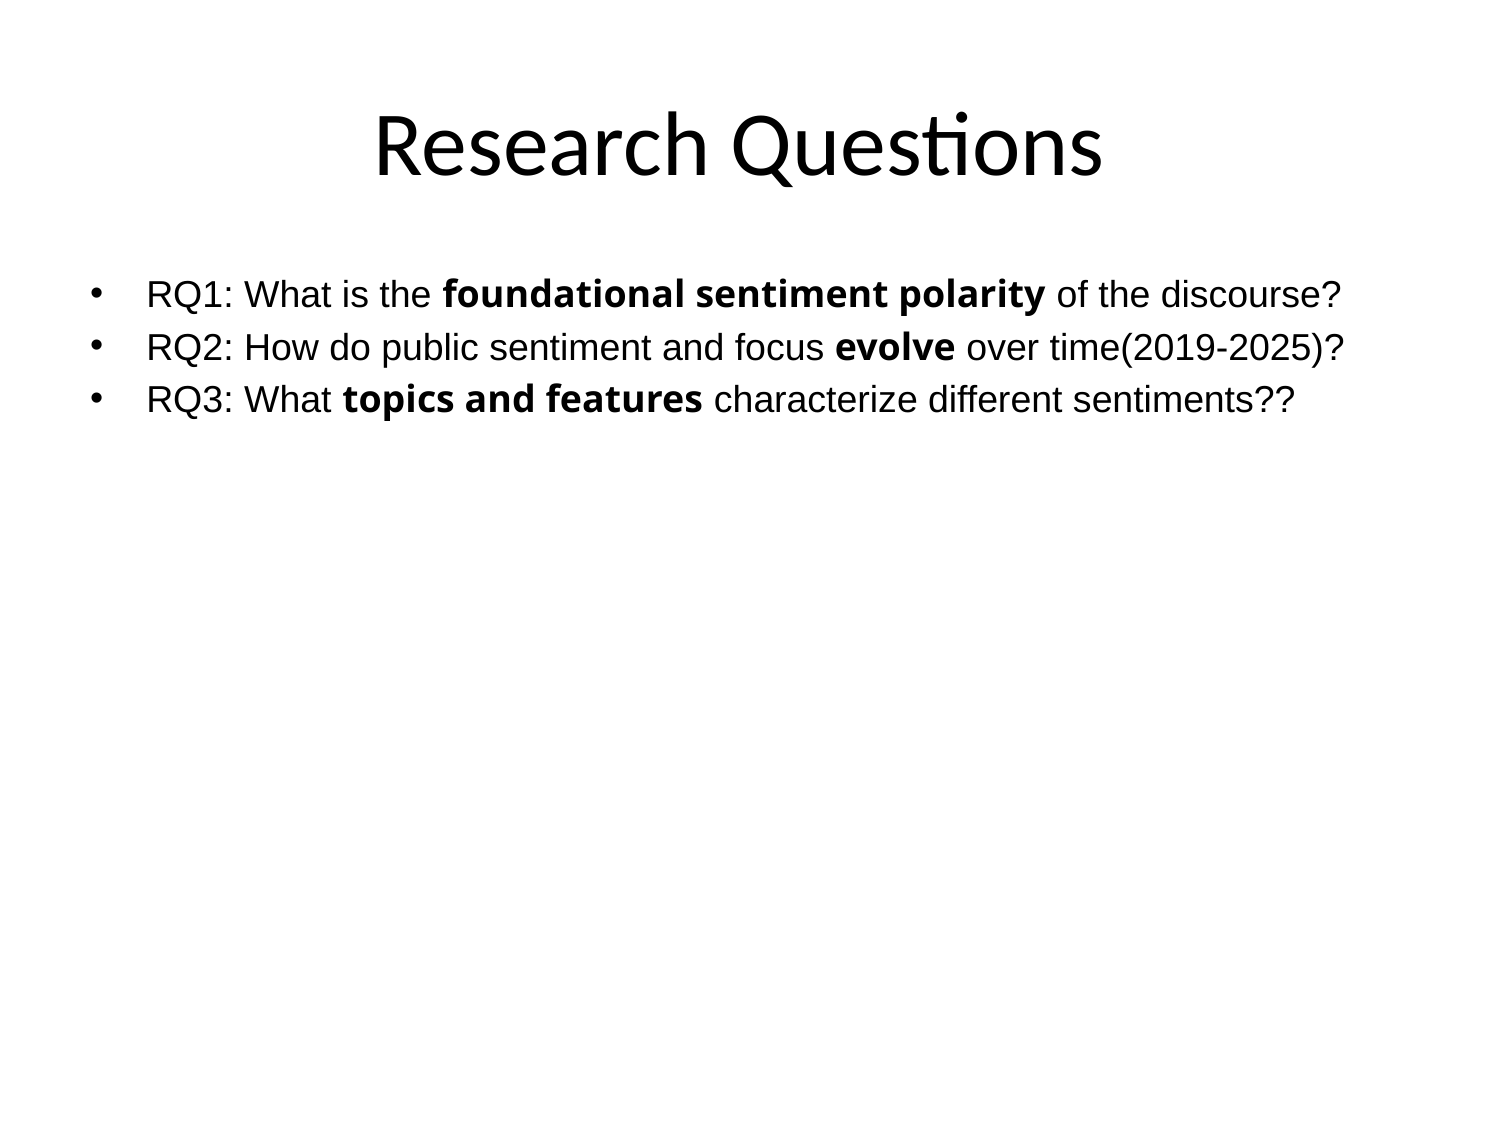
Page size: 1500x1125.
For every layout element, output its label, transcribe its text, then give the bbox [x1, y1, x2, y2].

list RQ1: What is the foundational sentiment polarity of the discourse? RQ2: How do public sentiment and focus evolve over time(2019-2025)? RQ3: What topics and features characterize different sentiments?? [75, 262, 1425, 1005]
title Research Questions [75, 45, 1425, 233]
